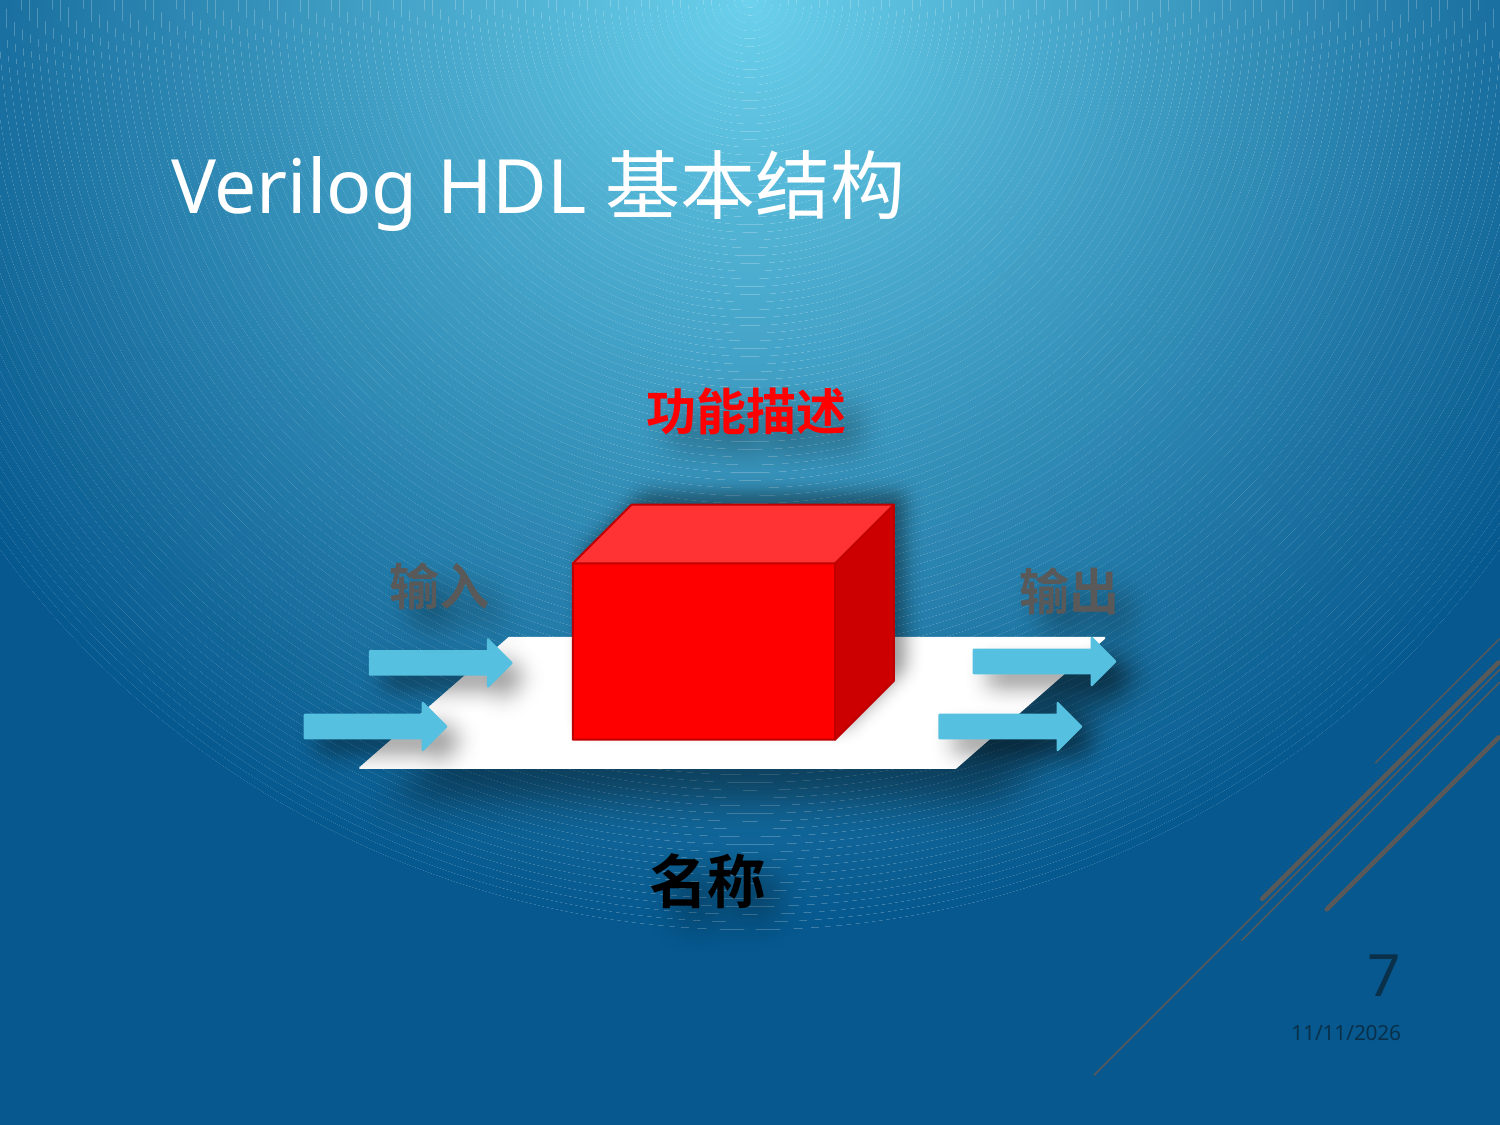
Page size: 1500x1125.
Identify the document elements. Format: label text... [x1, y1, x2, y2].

text_box 输出 [939, 553, 1200, 628]
slide_number 36 [587, 506, 890, 562]
text_box 输入 [309, 548, 570, 624]
slide_number 7 [1275, 915, 1416, 1025]
text_box [1092, 636, 1106, 644]
text_box [368, 662, 513, 688]
text_box [571, 503, 895, 741]
text_box [938, 701, 1082, 752]
text_box Verilog HDL基本结构 [6, 90, 1357, 278]
text_box 名称 [634, 837, 960, 923]
text_box [454, 636, 1091, 769]
text_box 功能描述 [632, 372, 940, 448]
text_box [972, 636, 1117, 687]
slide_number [1218, 1012, 1416, 1073]
text_box [303, 701, 448, 752]
